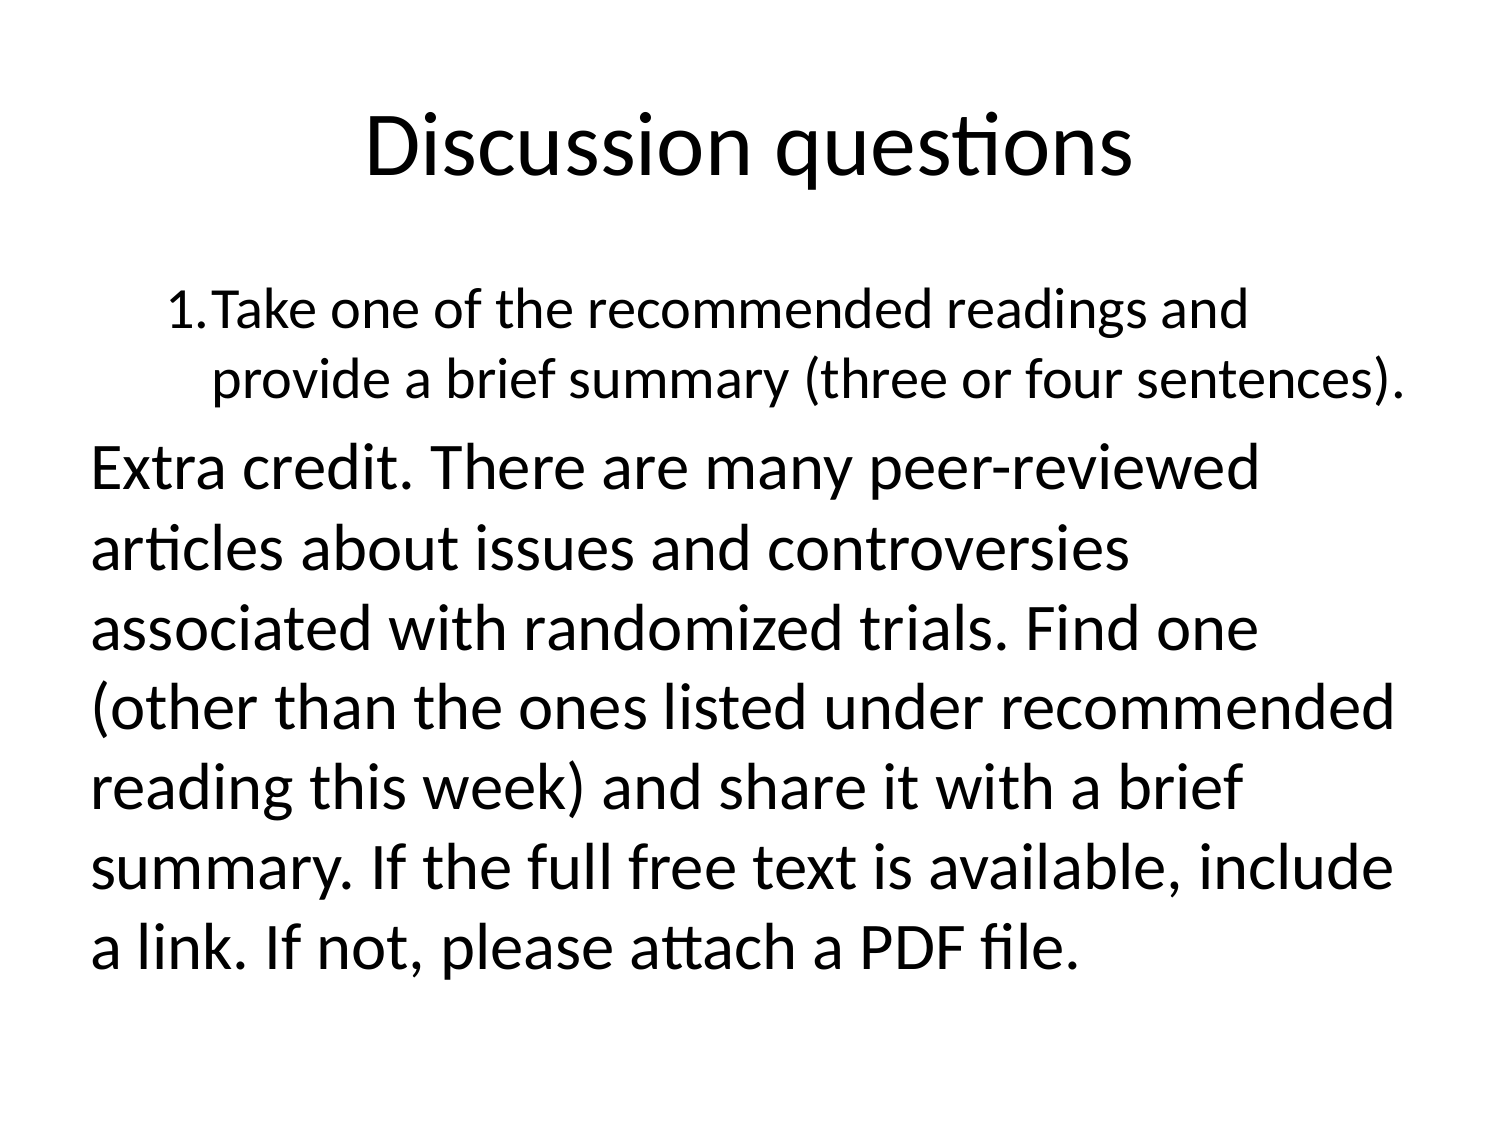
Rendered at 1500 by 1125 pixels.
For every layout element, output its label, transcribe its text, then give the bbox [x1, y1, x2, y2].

title Discussion questions [75, 45, 1425, 233]
list Take one of the recommended readings and provide a brief summary (three or four sentences). Extra credit. There are many peer-reviewed articles about issues and controversies associated with randomized trials. Find one (other than the ones listed under recommended reading this week) and share it with a brief summary. If the full free text is available, include a link. If not, please attach a PDF file. [75, 262, 1425, 1005]
